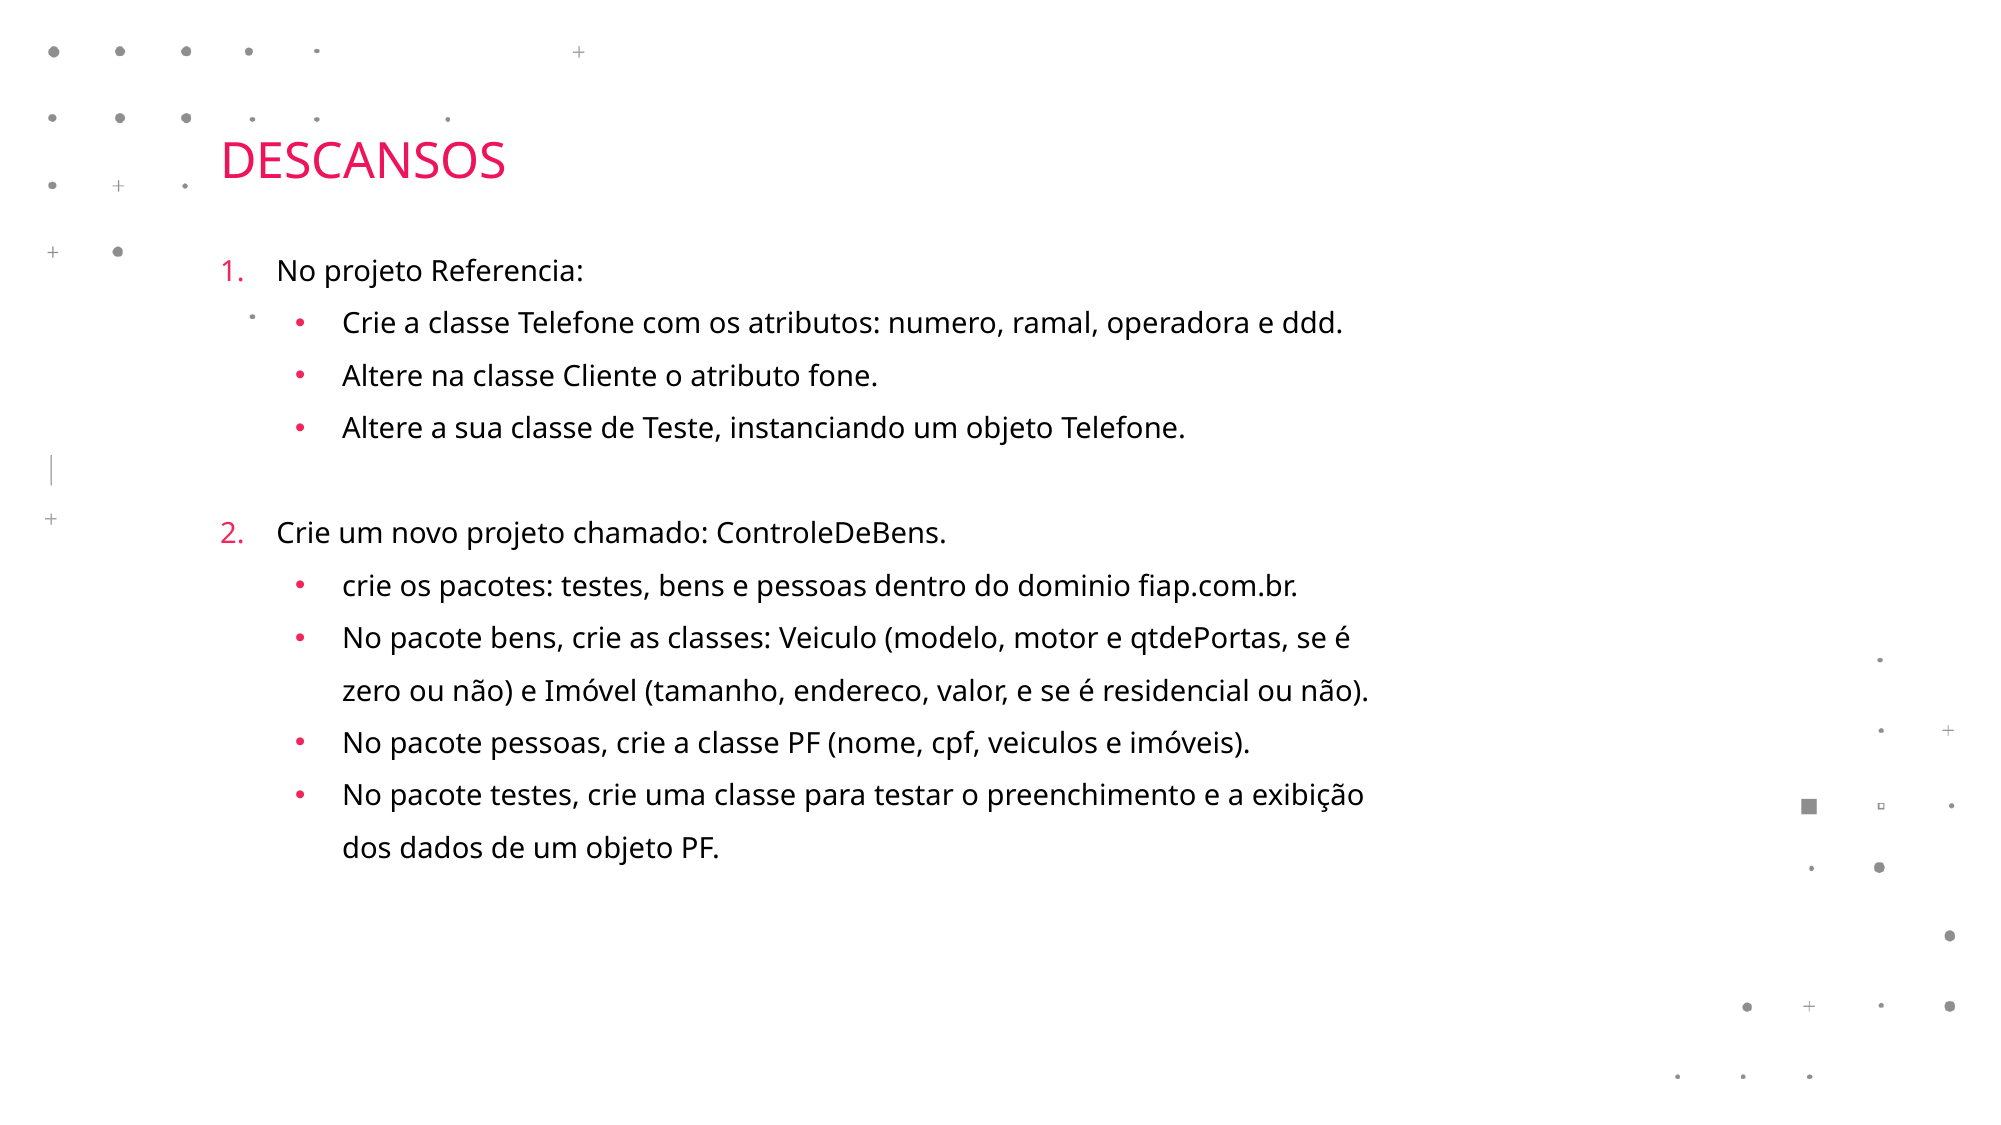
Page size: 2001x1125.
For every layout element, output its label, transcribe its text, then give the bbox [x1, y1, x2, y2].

text_box No projeto Referencia: Crie a classe Telefone com os atributos: numero, ramal, operadora e ddd. Altere na classe Cliente o atributo fone. Altere a sua classe de Teste, instanciando um objeto Telefone. Crie um novo projeto chamado: ControleDeBens. crie os pacotes: testes, bens e pessoas dentro do dominio fiap.com.br. No pacote bens, crie as classes: Veiculo (modelo, motor e qtdePortas, se é zero ou não) e Imóvel (tamanho, endereco, valor, e se é residencial ou não). No pacote pessoas, crie a classe PF (nome, cpf, veiculos e imóveis). No pacote testes, crie uma classe para testar o preenchimento e a exibição dos dados de um objeto PF. [205, 227, 1423, 924]
text_box DESCANSOS [205, 121, 1079, 197]
picture [45, 46, 1955, 1079]
